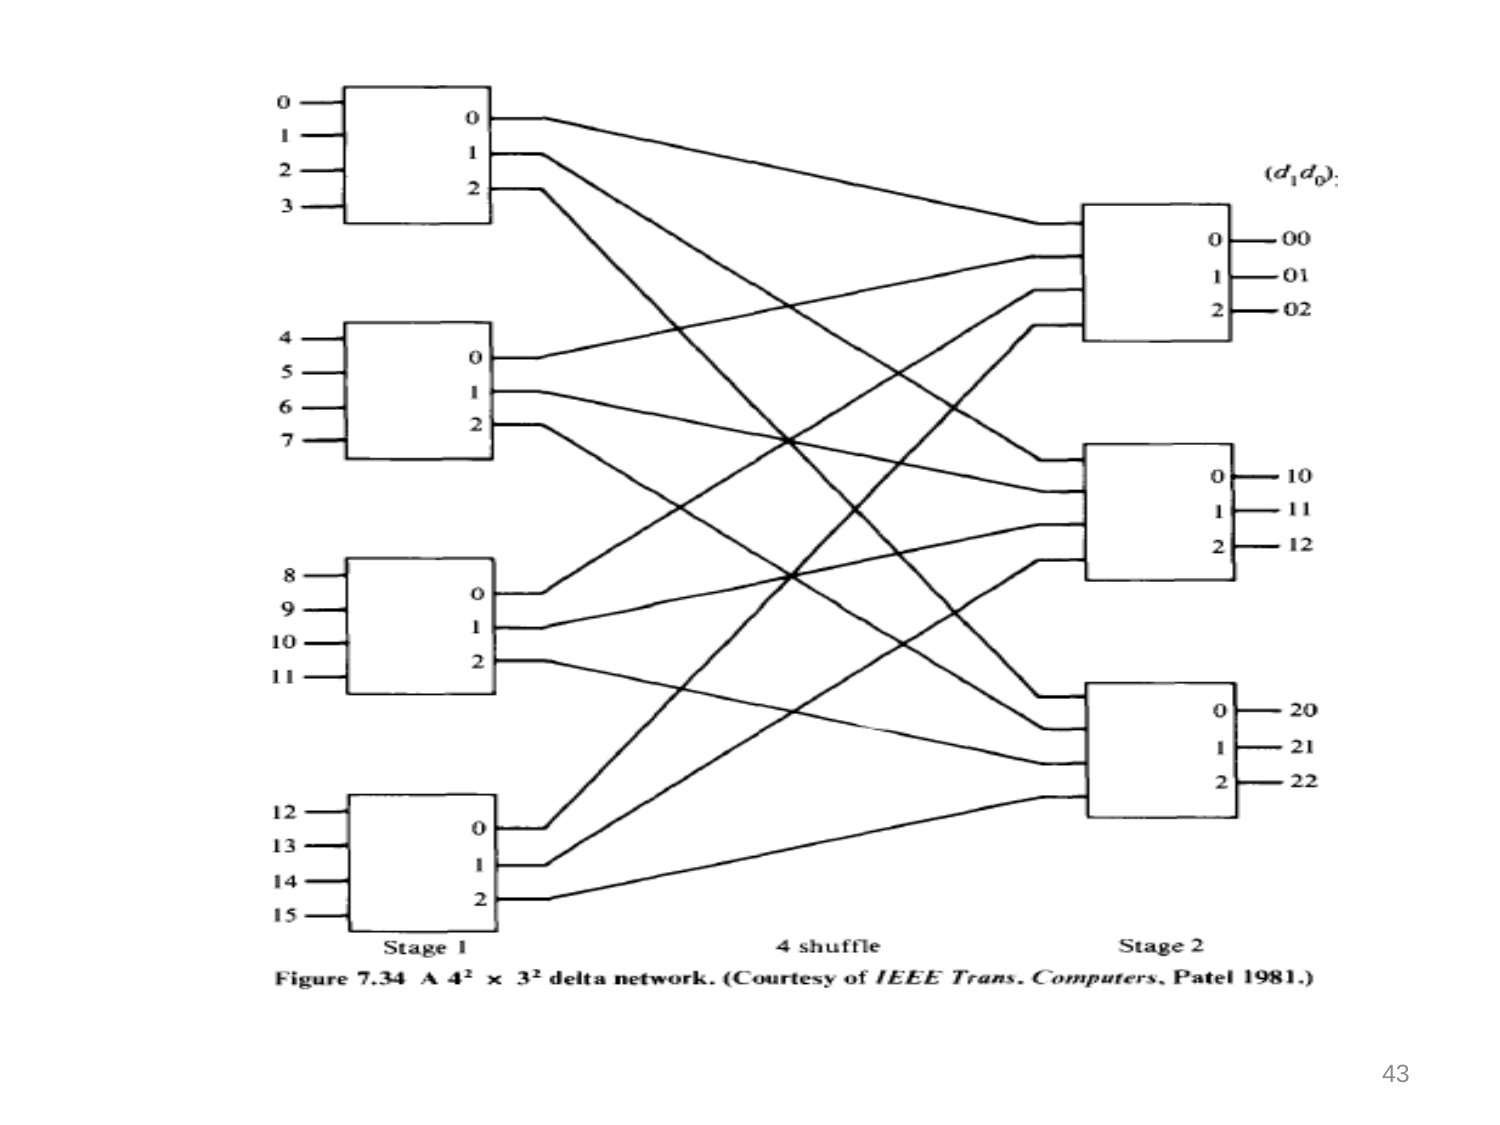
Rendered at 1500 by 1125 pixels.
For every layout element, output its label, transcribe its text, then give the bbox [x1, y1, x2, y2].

picture [237, 74, 1338, 993]
slide_number 43 [1074, 1042, 1425, 1103]
